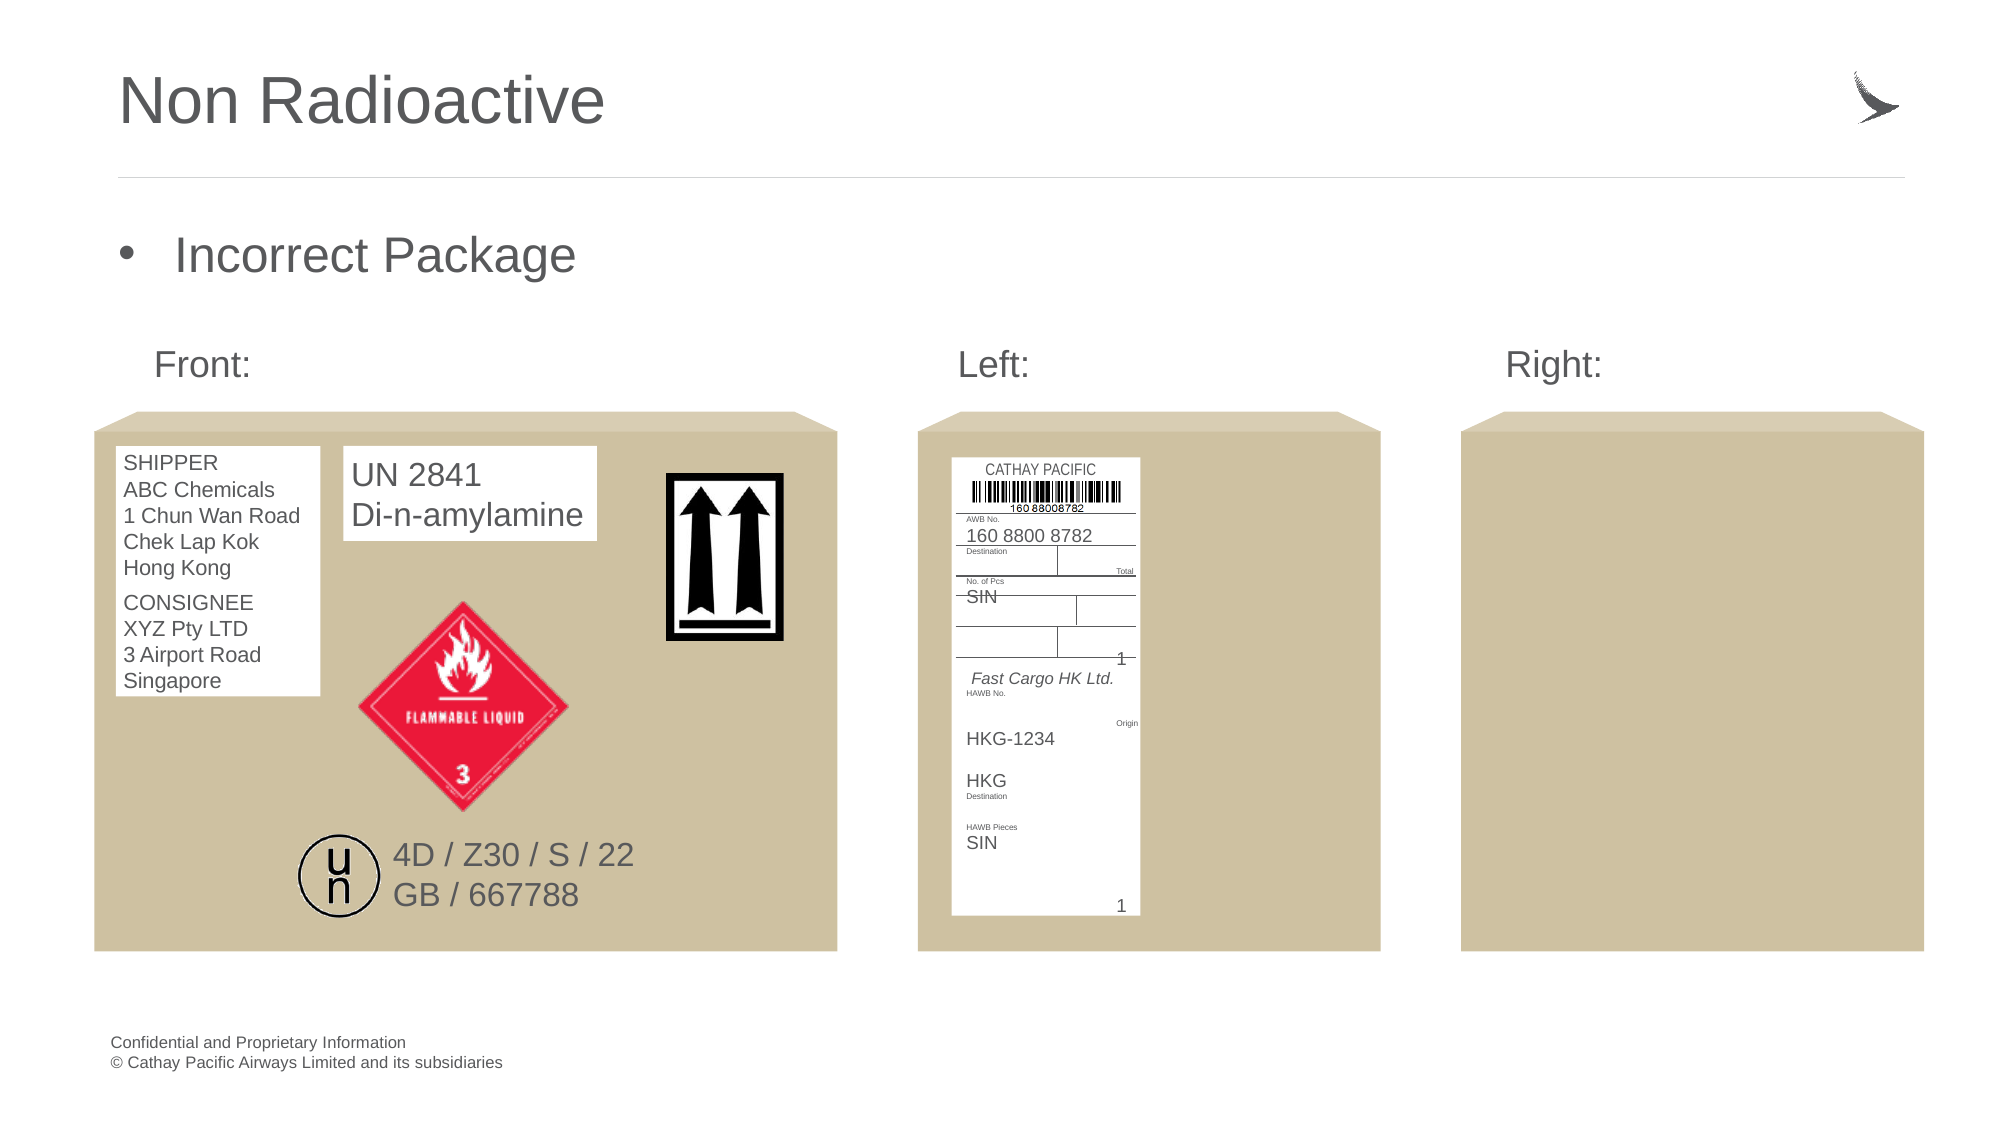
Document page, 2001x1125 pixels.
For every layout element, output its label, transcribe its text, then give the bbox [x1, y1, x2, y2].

text_box Right: [1490, 332, 1618, 393]
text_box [358, 601, 569, 812]
picture [666, 473, 784, 641]
picture [292, 829, 387, 918]
title Non Radioactive [118, 66, 1807, 150]
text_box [917, 411, 1381, 952]
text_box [951, 457, 1141, 668]
picture [1844, 66, 1906, 127]
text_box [1461, 411, 1925, 952]
list Incorrect Package [118, 222, 1906, 1010]
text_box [94, 411, 838, 952]
text_box Left: [942, 332, 1046, 393]
text_box Front: [139, 332, 267, 393]
